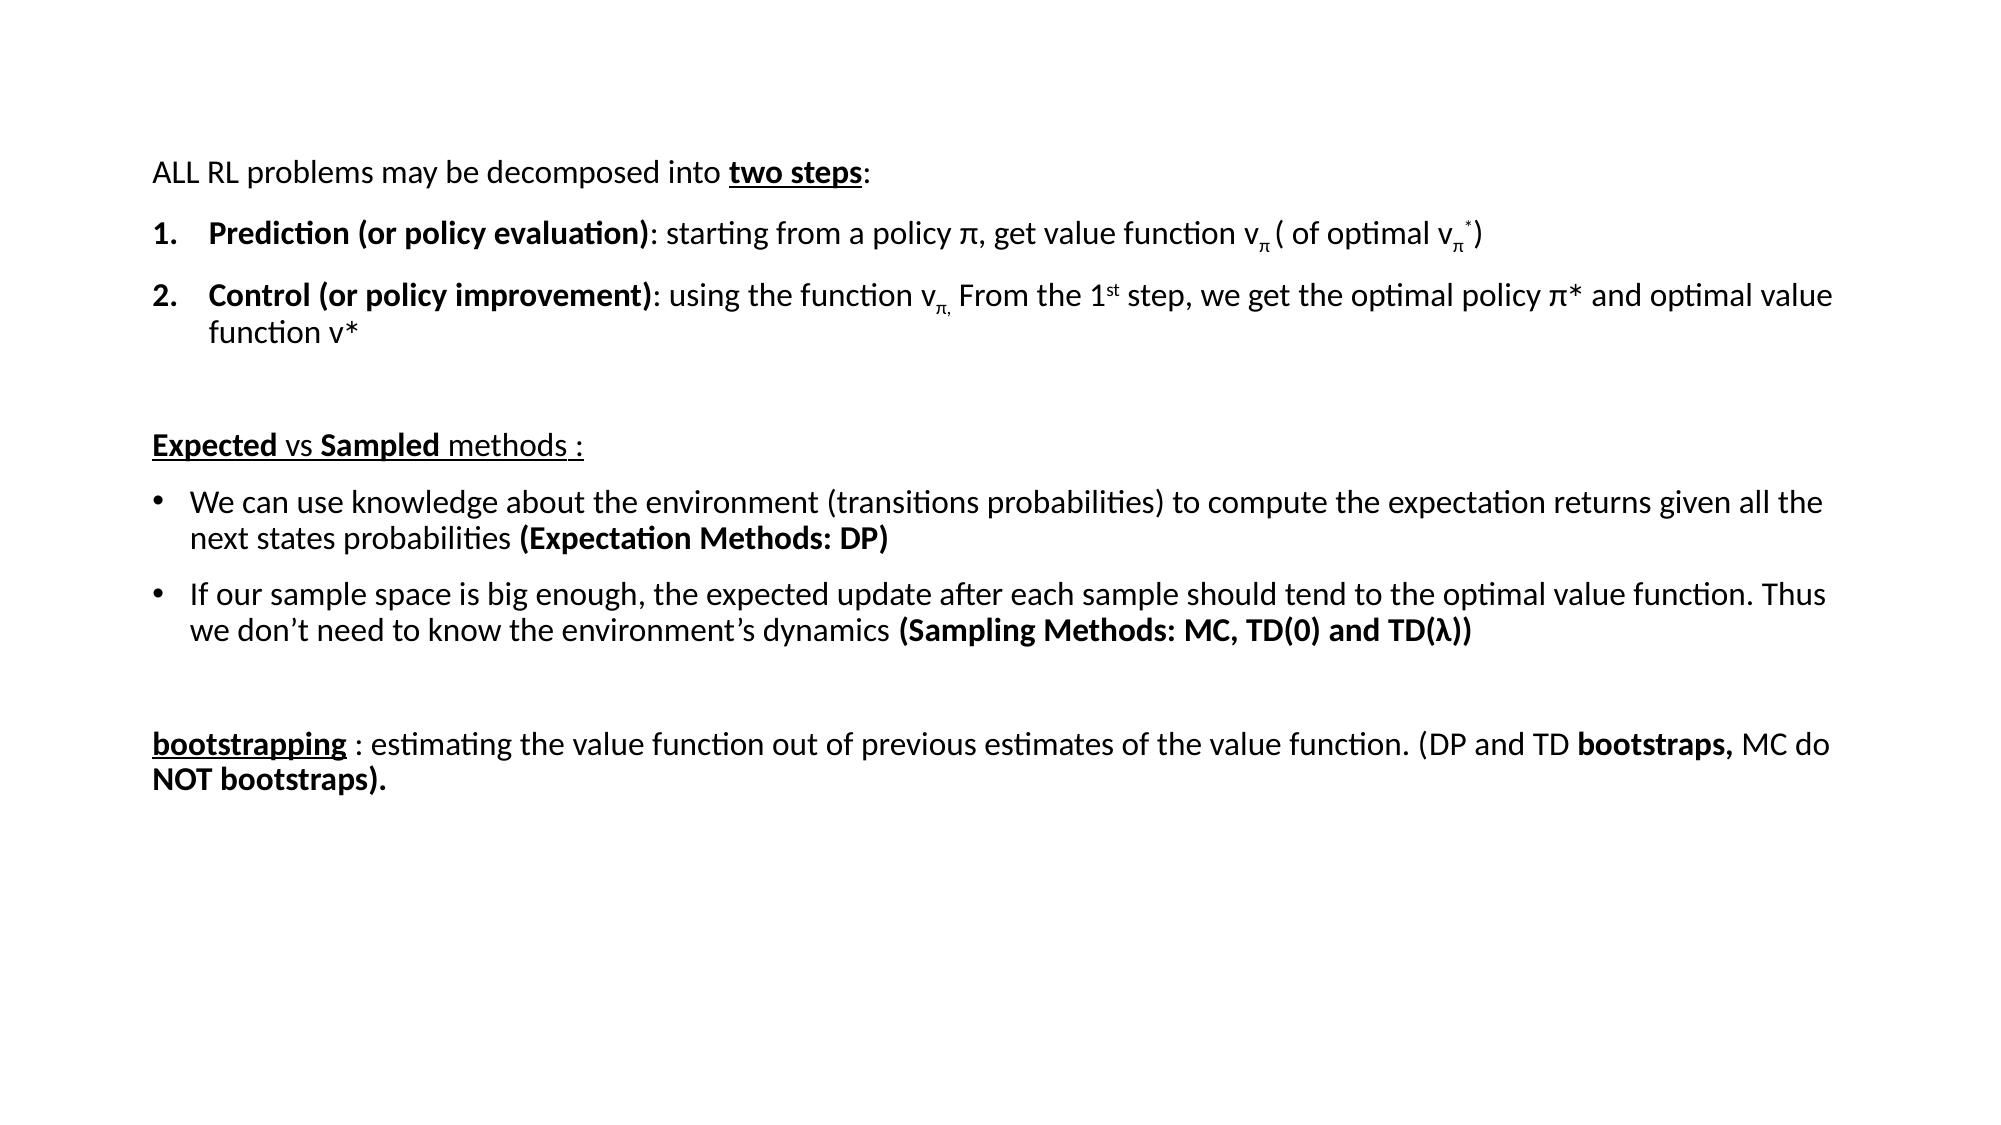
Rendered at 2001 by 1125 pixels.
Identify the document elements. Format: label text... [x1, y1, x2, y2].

list ALL RL problems may be decomposed into two steps: Prediction (or policy evaluation): starting from a policy π, get value function vπ ( of optimal vπ*) Control (or policy improvement): using the function vπ, From the 1st step, we get the optimal policy π∗ and optimal value function v∗ Expected vs Sampled methods : We can use knowledge about the environment (transitions probabilities) to compute the expectation returns given all the next states probabilities (Expectation Methods: DP) If our sample space is big enough, the expected update after each sample should tend to the optimal value function. Thus we don’t need to know the environment’s dynamics (Sampling Methods: MC, TD(0) and TD(λ)) bootstrapping : estimating the value function out of previous estimates of the value function. (DP and TD bootstraps, MC do NOT bootstraps). [137, 147, 1863, 1014]
